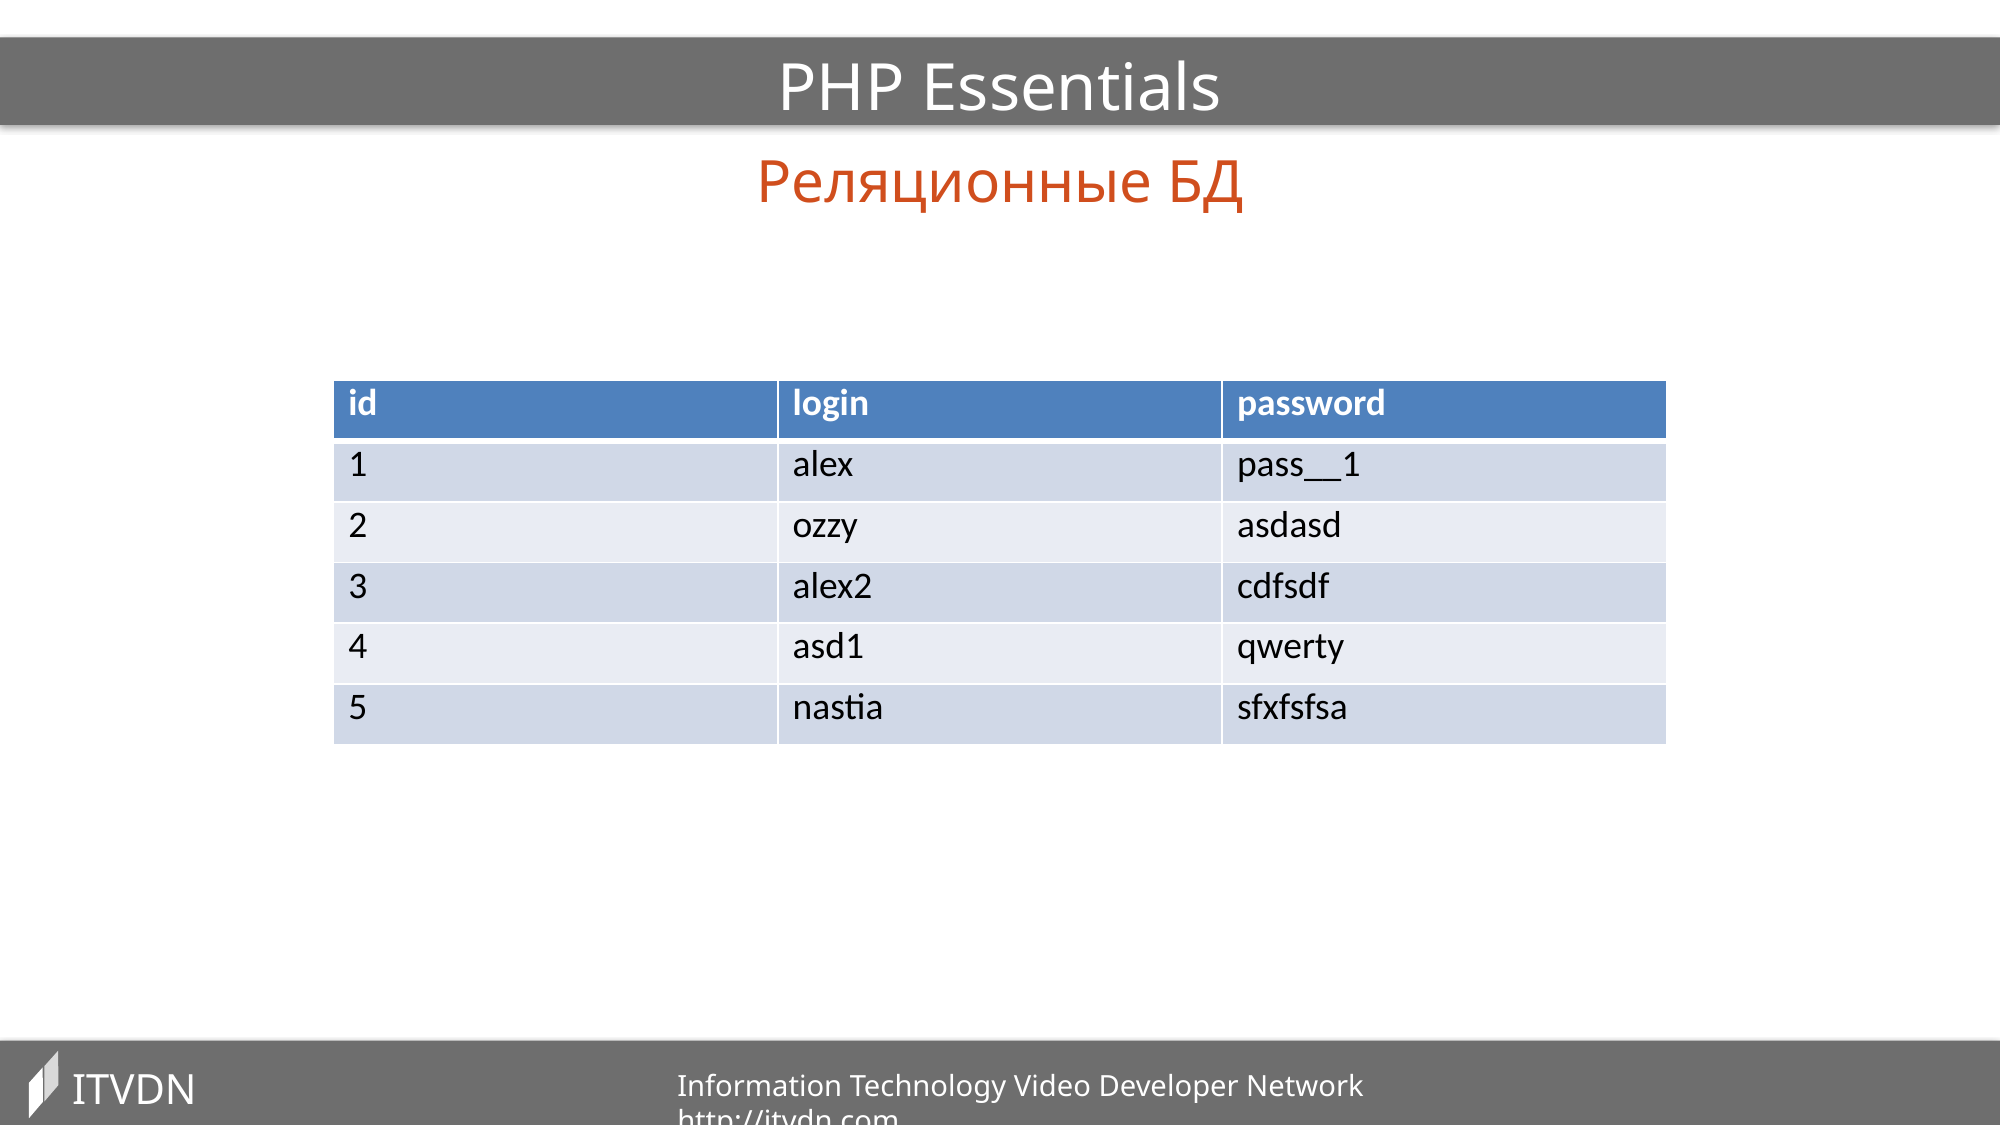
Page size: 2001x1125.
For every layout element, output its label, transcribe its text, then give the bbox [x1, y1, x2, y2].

table_cell 5 [334, 685, 777, 744]
text_box [0, 1037, 2000, 1125]
text_box Information Technology Video Developer Network http://itvdn.com [662, 1059, 1963, 1125]
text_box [28, 1050, 59, 1119]
text_box ITVDN [63, 1055, 212, 1120]
text_box PHP Essentials [324, 37, 1675, 132]
table_cell nastia [779, 685, 1221, 744]
table_cell 3 [334, 563, 777, 622]
table_cell sfxfsfsa [1223, 685, 1666, 744]
table_header id [334, 381, 777, 438]
table_cell asd1 [779, 624, 1221, 683]
table_header login [779, 381, 1221, 438]
text_box [85, 295, 1739, 994]
table_cell pass__1 [1223, 444, 1666, 501]
table_cell cdfsdf [1223, 563, 1666, 622]
table_cell 1 [334, 444, 777, 501]
table_header password [1223, 381, 1666, 438]
table_cell qwerty [1223, 624, 1666, 683]
table_cell 2 [334, 503, 777, 562]
table_cell alex2 [779, 563, 1221, 622]
table_cell alex [779, 444, 1221, 501]
table_cell asdasd [1223, 503, 1666, 562]
table_cell ozzy [779, 503, 1221, 562]
text_box Реляционные БД [324, 138, 1675, 225]
text_box [0, 34, 2000, 128]
table_cell 4 [334, 624, 777, 683]
